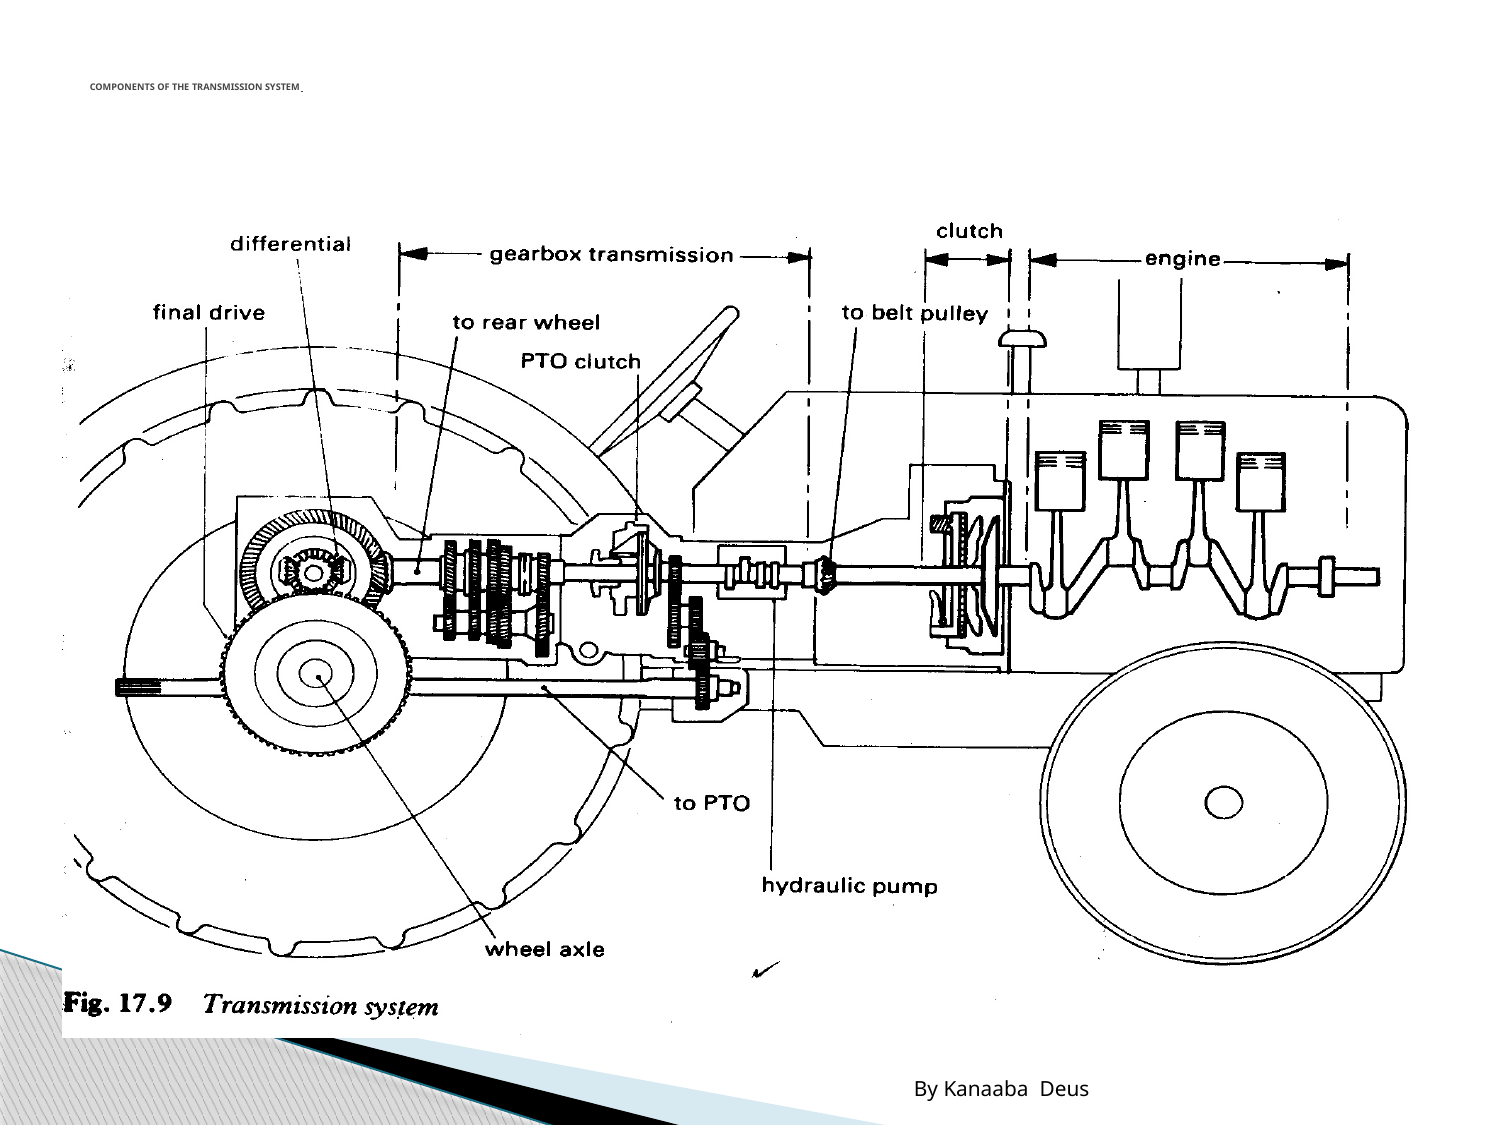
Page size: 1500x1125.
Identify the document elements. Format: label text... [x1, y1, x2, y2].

title COMPONENTS OF THE TRANSMISSION SYSTEM [75, 52, 1263, 100]
footer By Kanaaba Deus [718, 1051, 1105, 1112]
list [62, 199, 1463, 1038]
